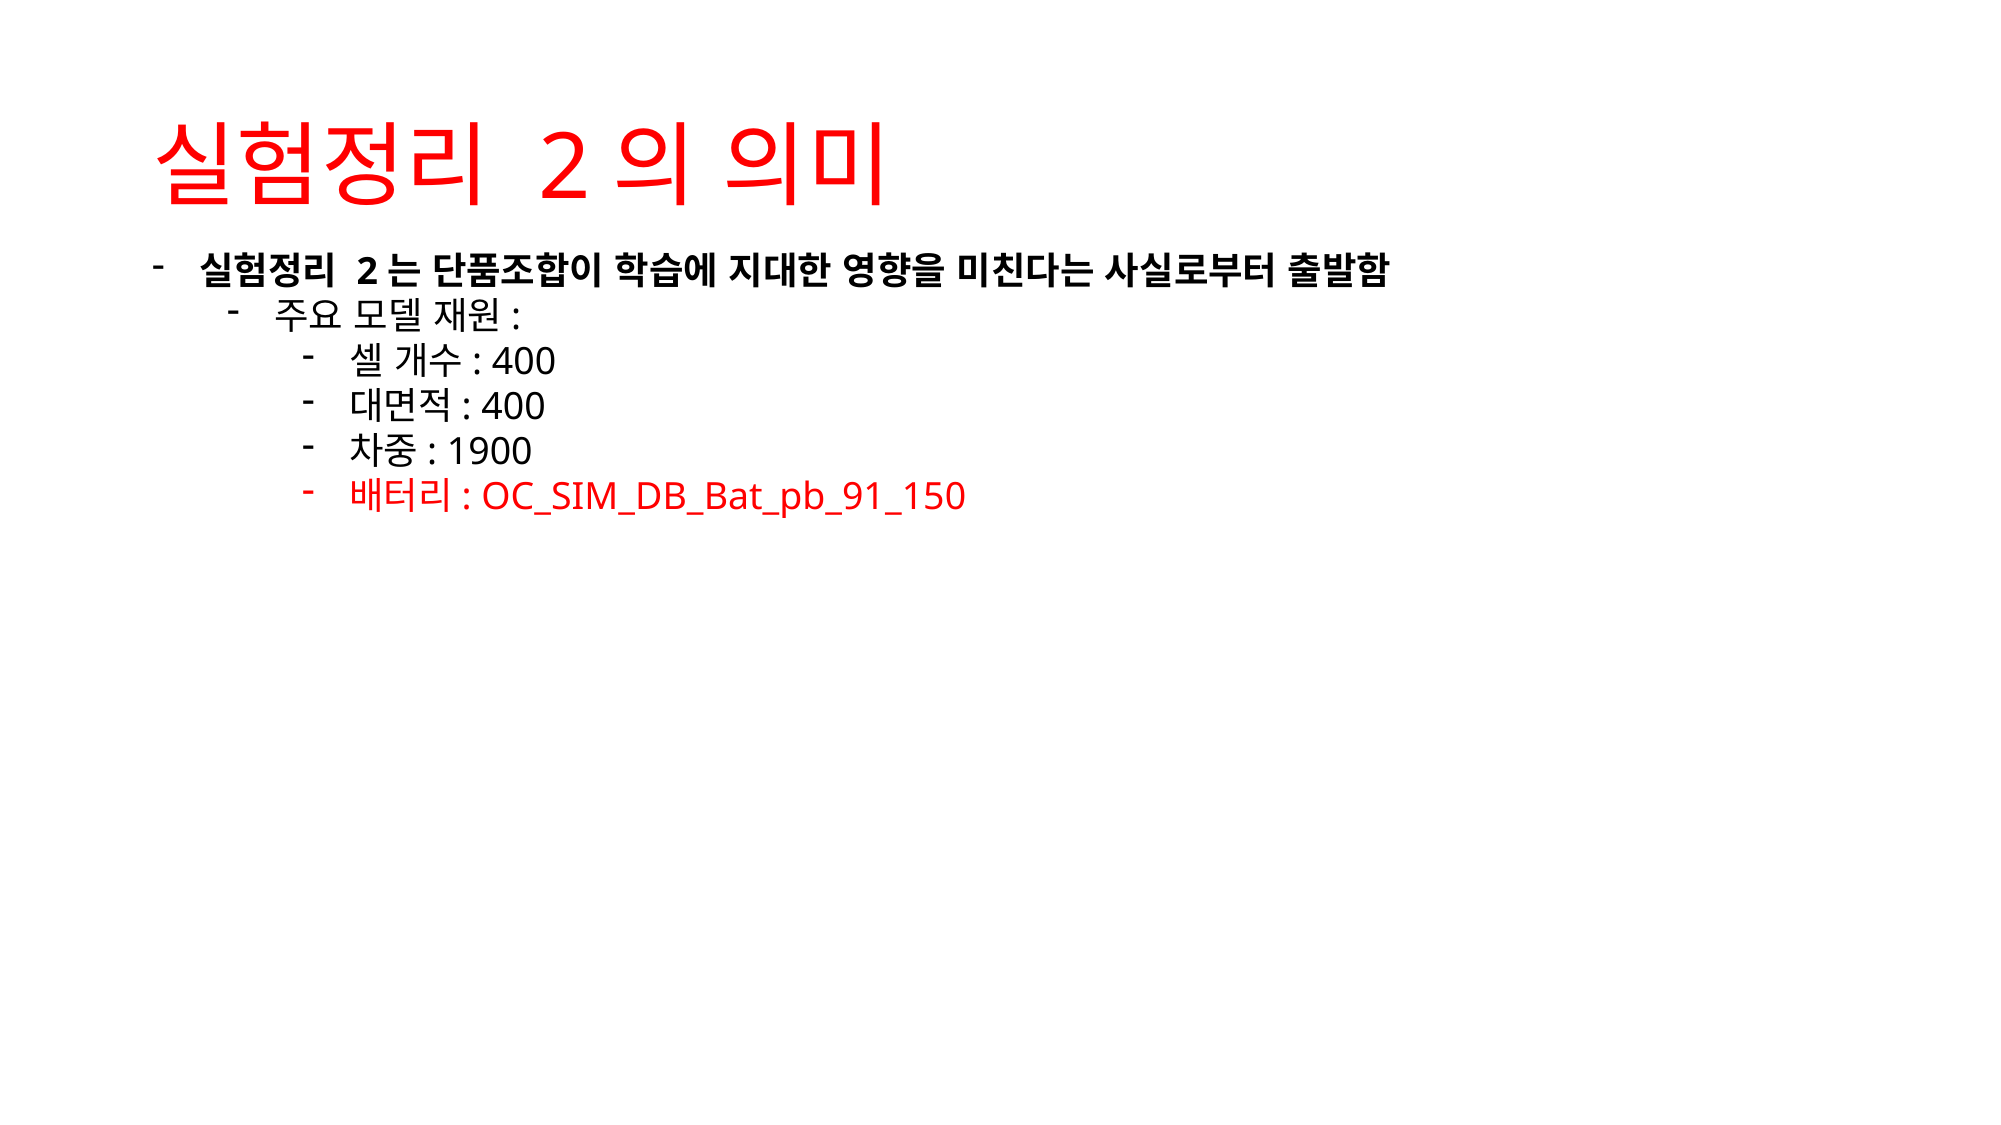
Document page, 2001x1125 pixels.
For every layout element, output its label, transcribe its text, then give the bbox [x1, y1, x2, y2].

text_box 실험정리 2는 단품조합이 학습에 지대한 영향을 미친다는 사실로부터 출발함 주요 모델 재원: 셀 개수: 400 대면적: 400 차중: 1900 배터리: OC_SIM_DB_Bat_pb_91_150 [137, 239, 1942, 615]
title 실험정리 2의 의미 [137, 59, 1863, 239]
